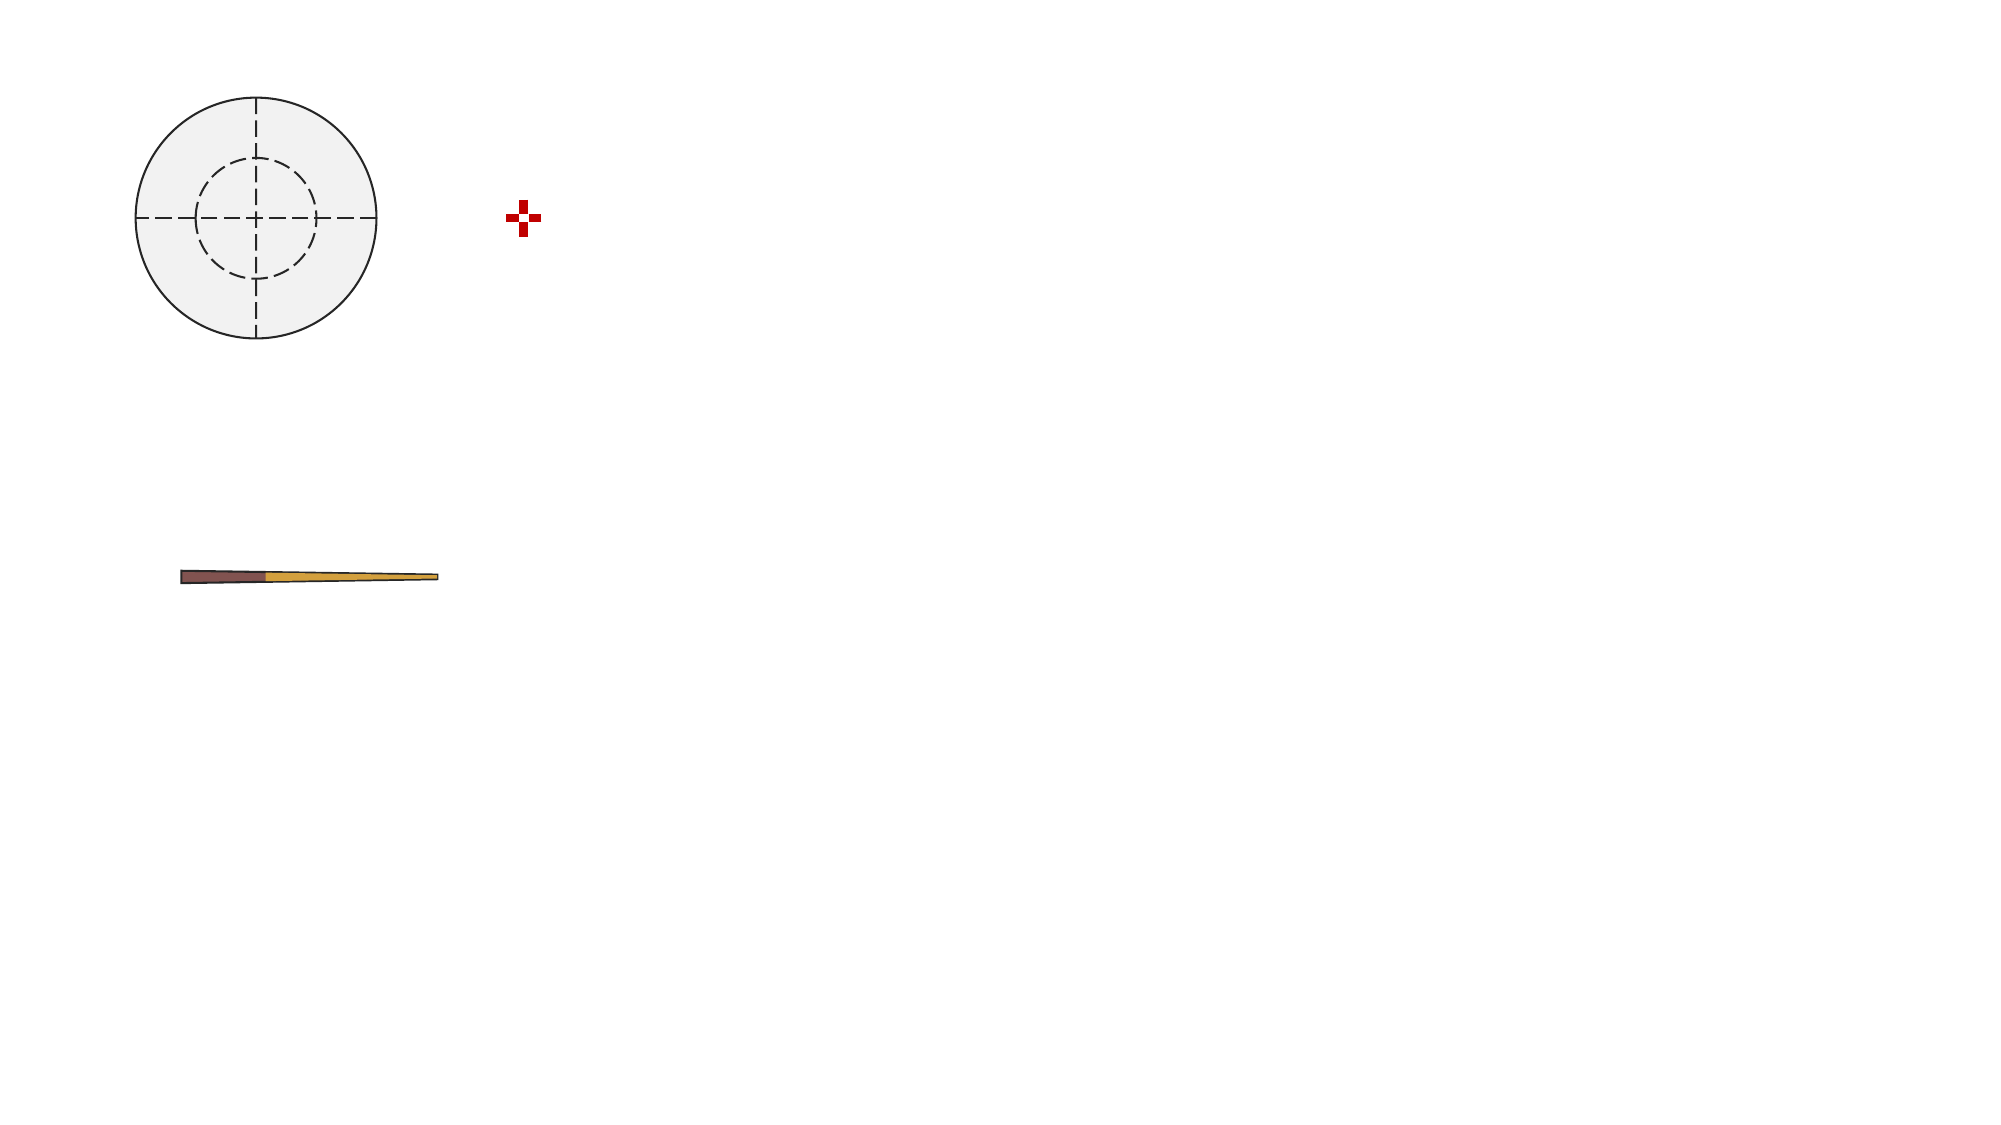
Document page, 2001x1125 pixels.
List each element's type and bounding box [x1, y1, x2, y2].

text_box [135, 97, 377, 339]
text_box [505, 199, 542, 237]
text_box [181, 570, 438, 584]
